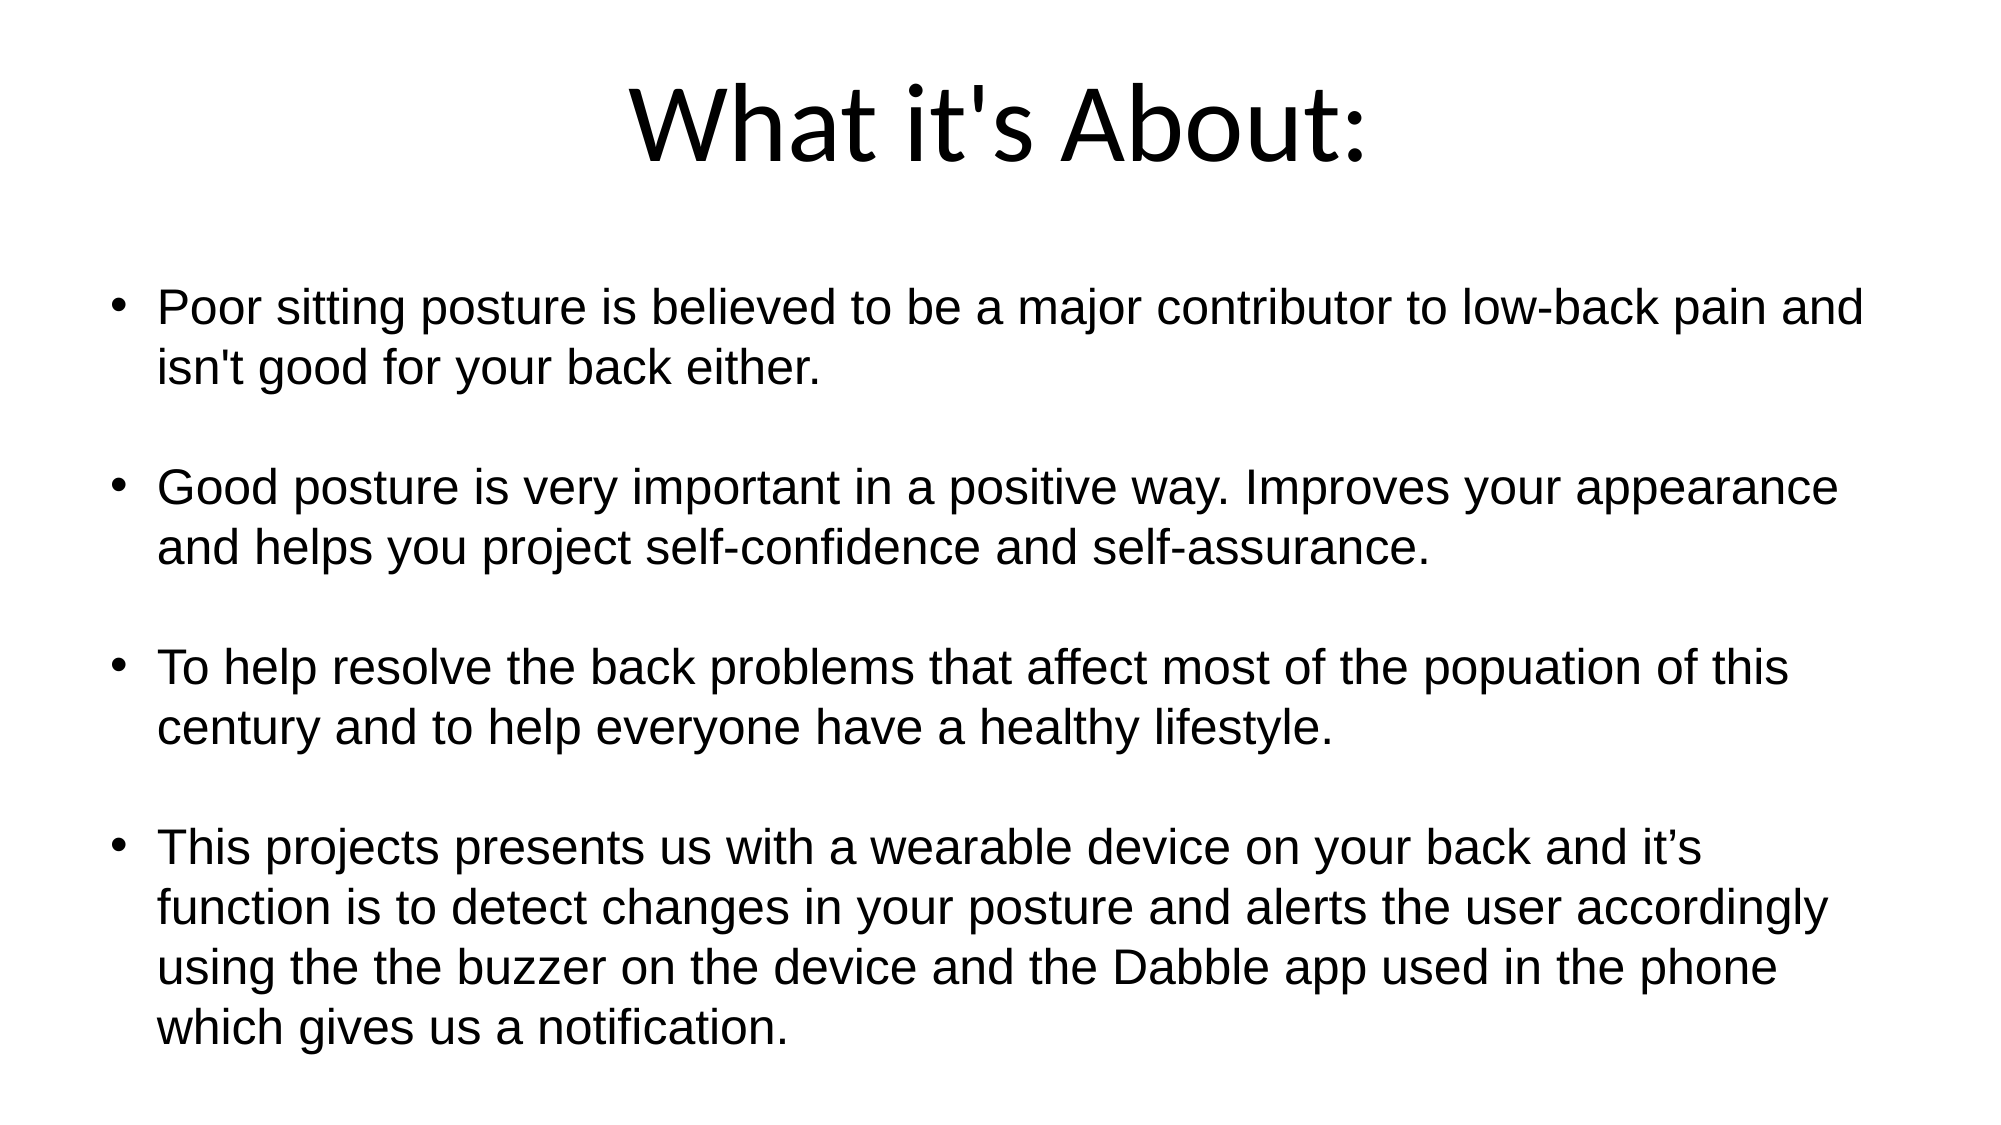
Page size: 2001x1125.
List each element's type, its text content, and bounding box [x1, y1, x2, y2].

text_box Poor sitting posture is believed to be a major contributor to low-back pain and isn't good for your back either. Good posture is very important in a positive way. Improves your appearance and helps you project self-confidence and self-assurance. To help resolve the back problems that affect most of the popuation of this century and to help everyone have a healthy lifestyle. This projects presents us with a wearable device on your back and it’s function is to detect changes in your posture and alerts the user accordingly using the the buzzer on the device and the Dabble app used in the phone which gives us a notification. [95, 236, 1905, 1062]
text_box What it's About: [565, 41, 1435, 191]
